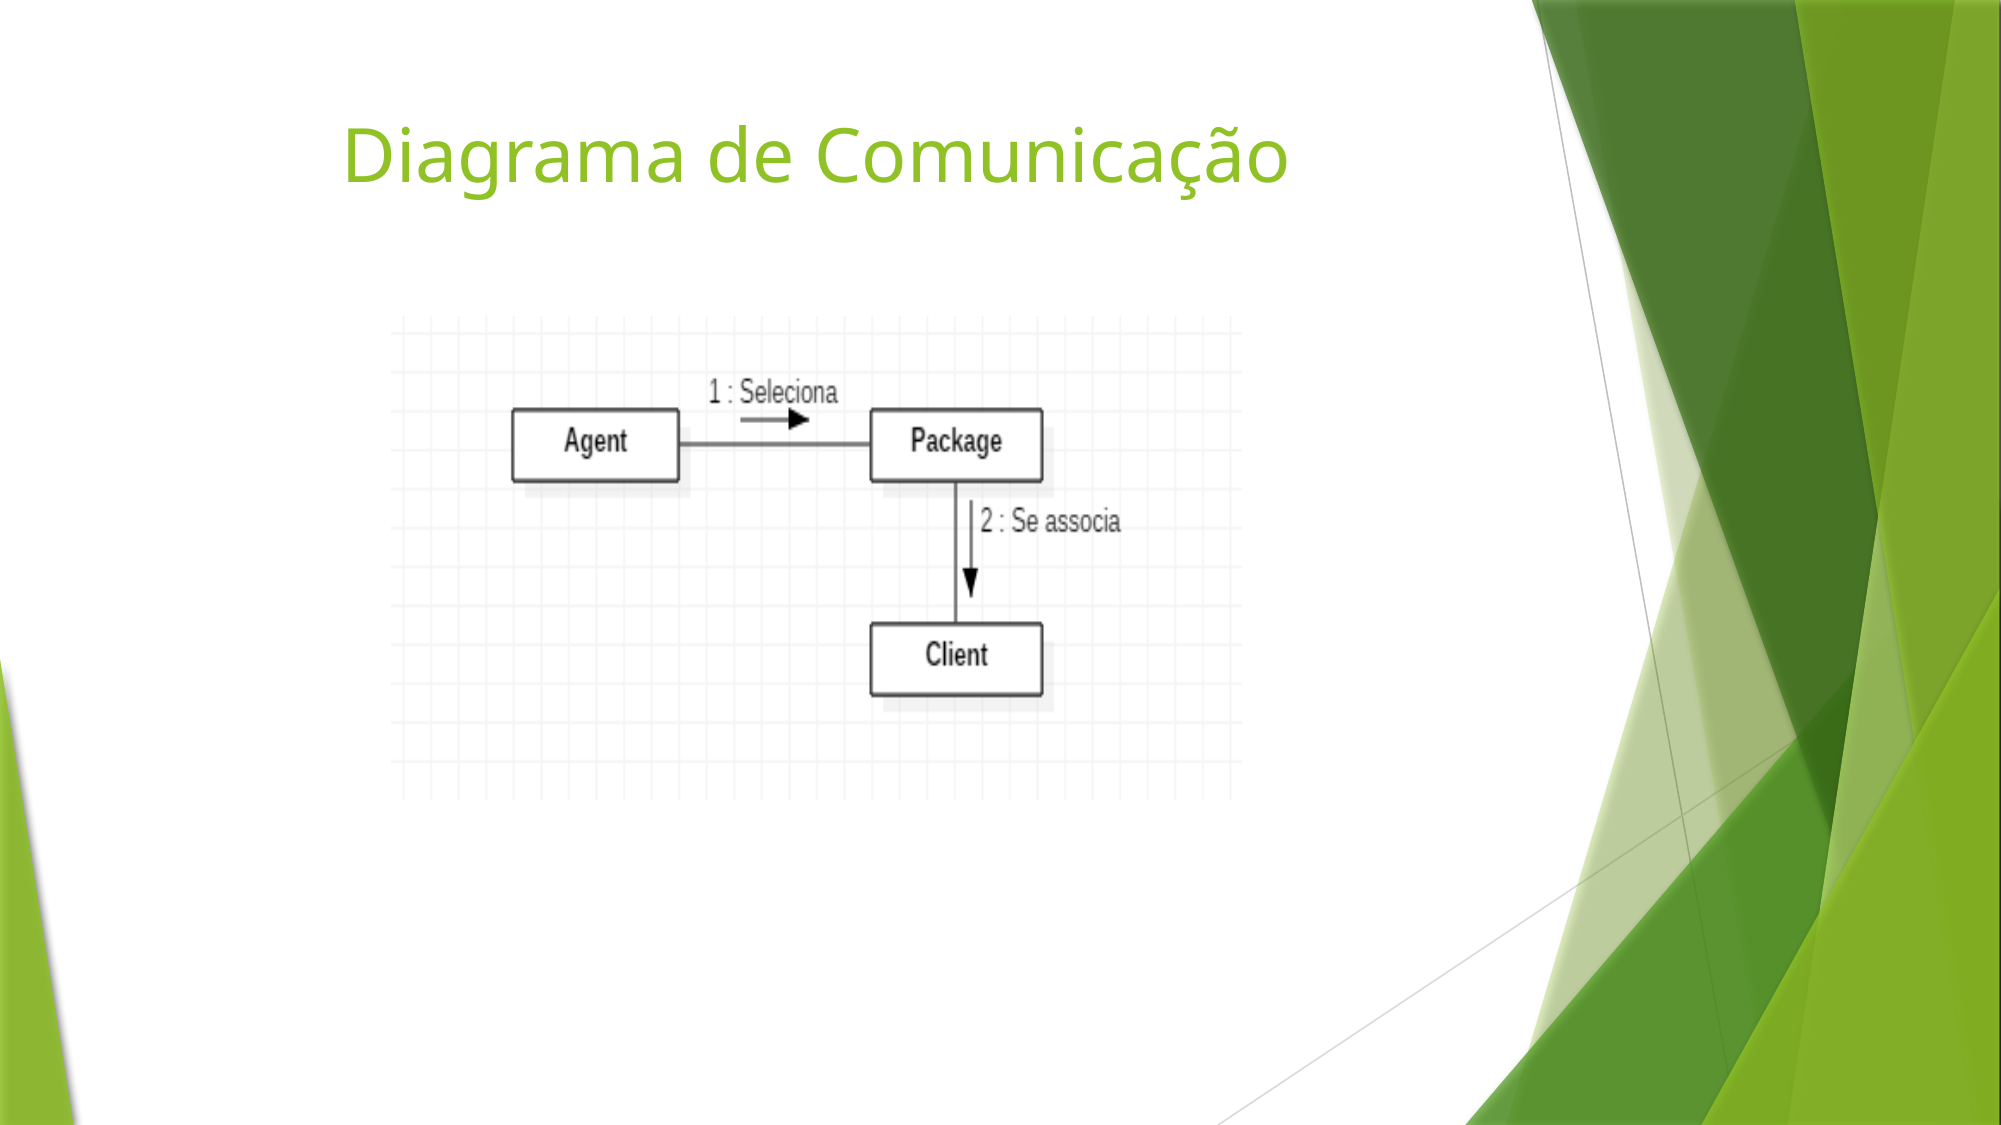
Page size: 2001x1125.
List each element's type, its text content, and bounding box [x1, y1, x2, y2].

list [390, 316, 1242, 801]
title Diagrama de Comunicação [111, 99, 1522, 317]
